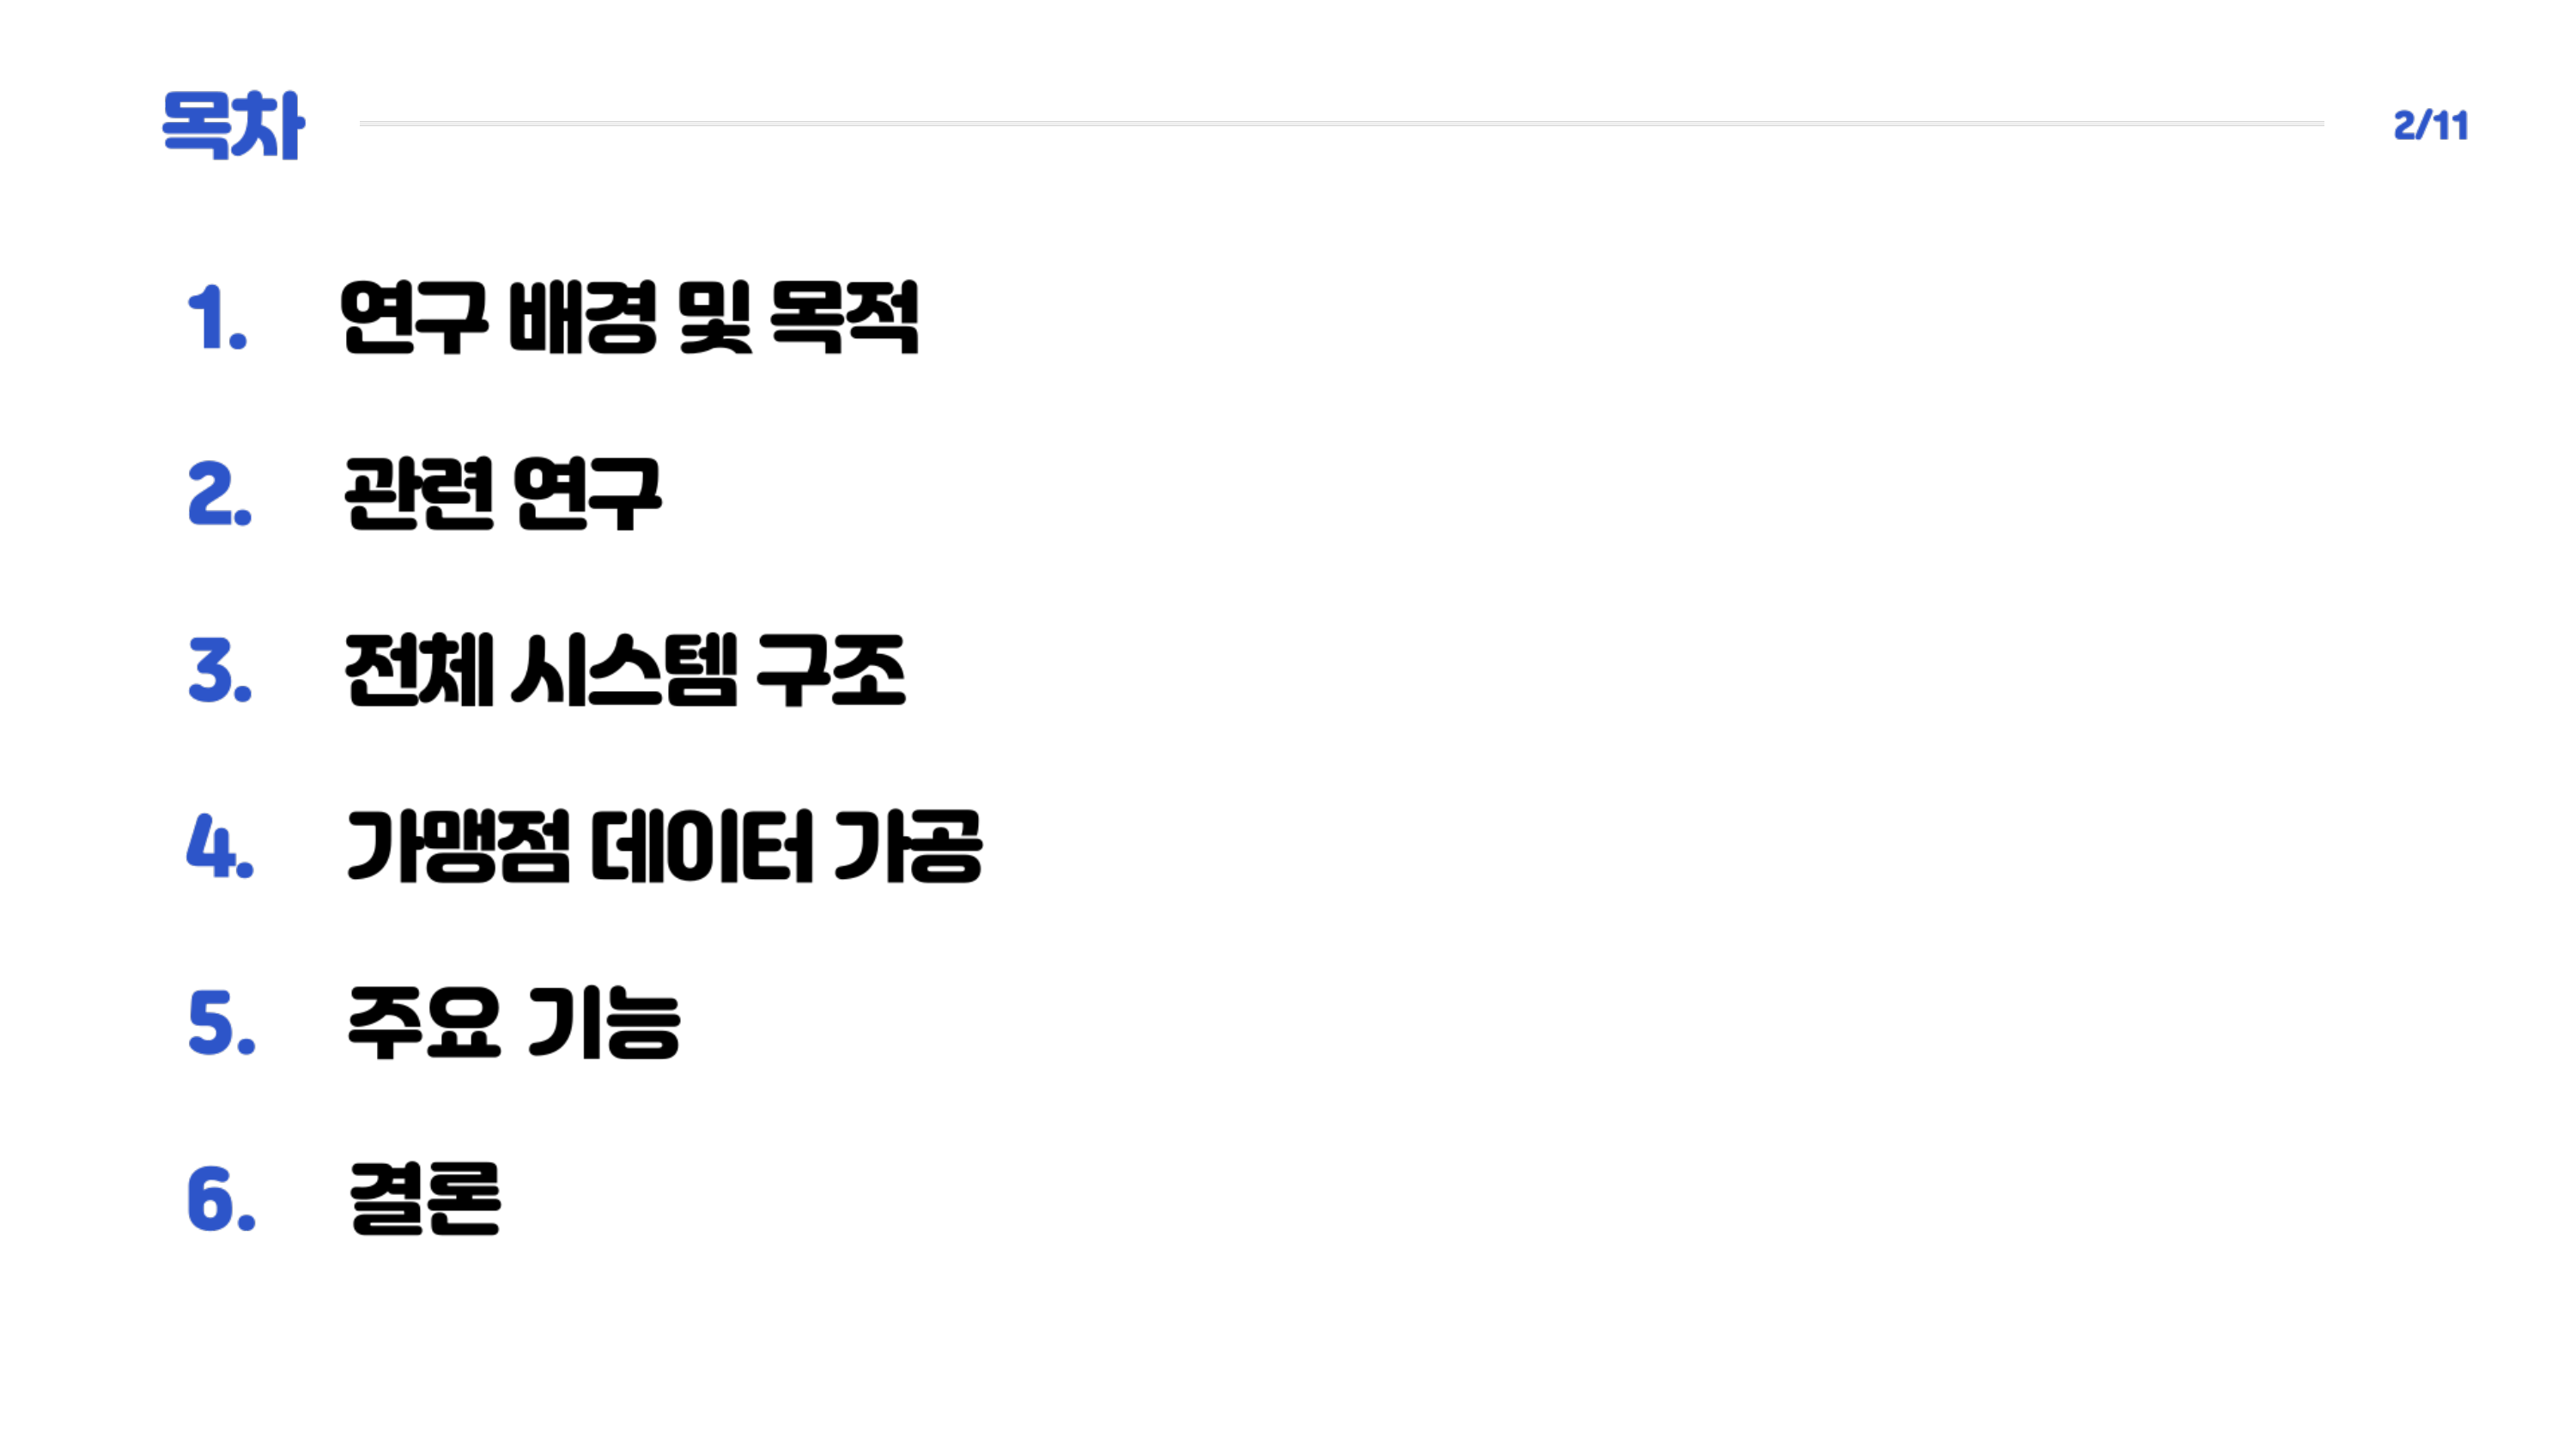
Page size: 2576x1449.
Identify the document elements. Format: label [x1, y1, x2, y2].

picture [149, 66, 343, 195]
picture [2386, 95, 2487, 158]
picture [173, 252, 1028, 1271]
text_box [360, 118, 2325, 130]
